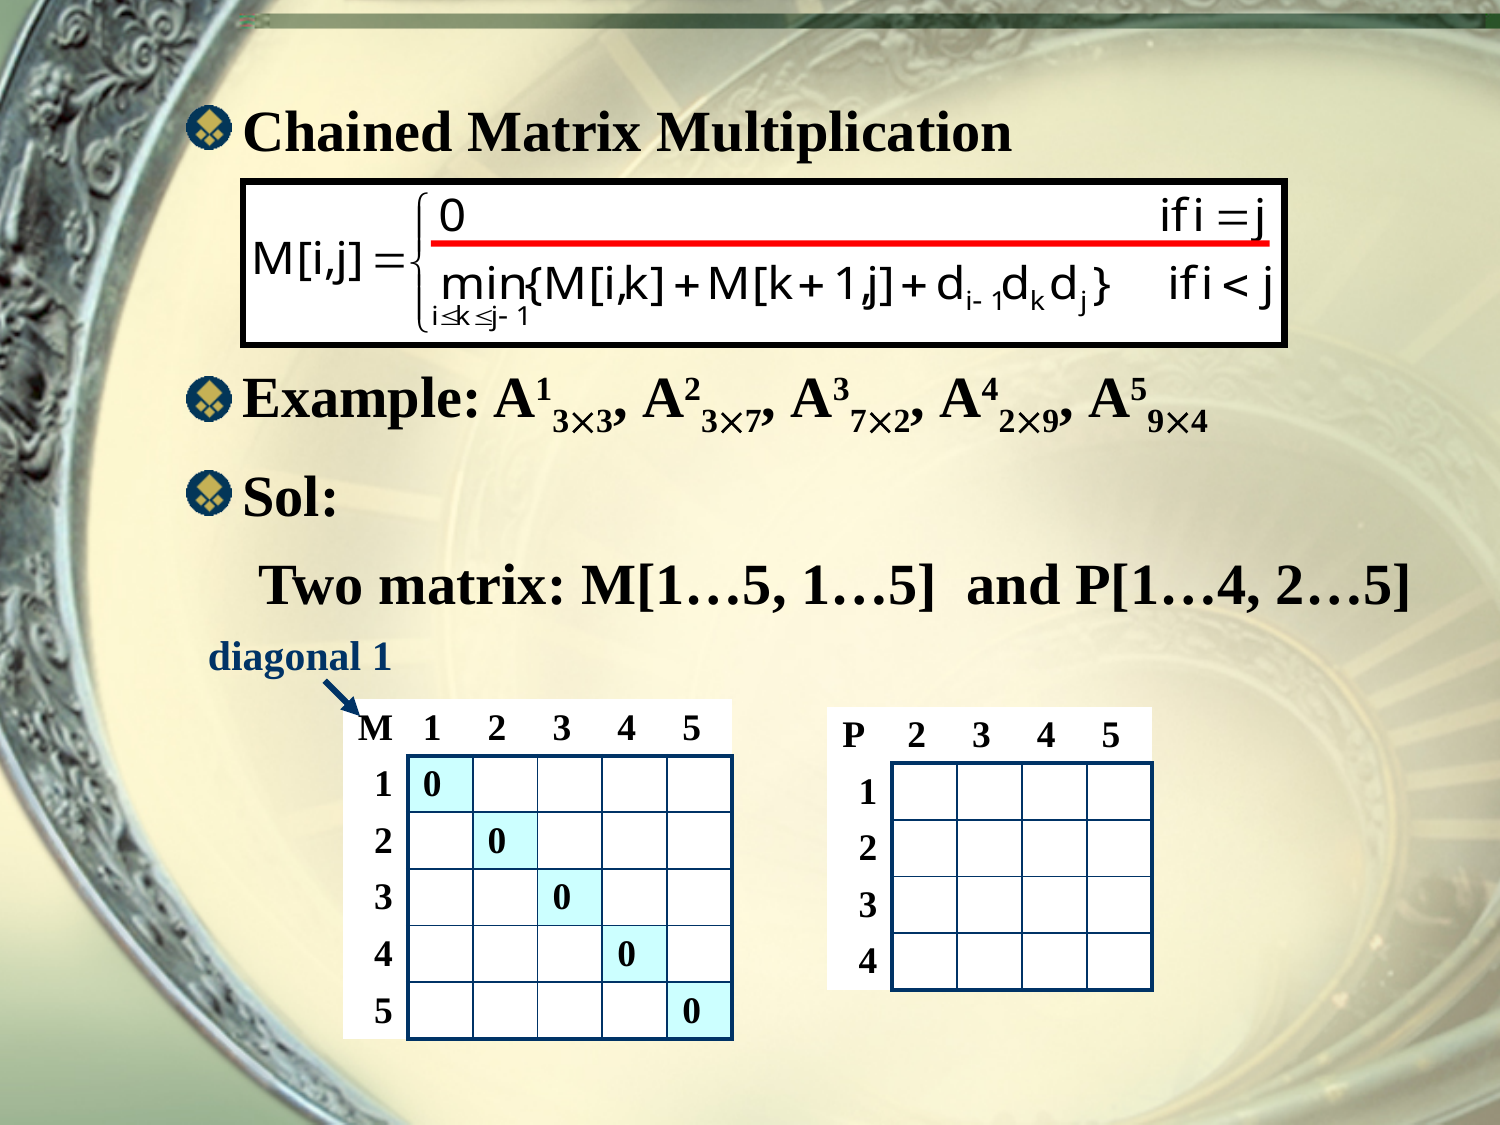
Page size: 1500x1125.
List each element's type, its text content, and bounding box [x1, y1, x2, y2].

table_cell [474, 870, 537, 925]
table_cell [603, 983, 666, 1037]
table_cell 0 [474, 813, 537, 868]
table_cell 0 [668, 983, 730, 1037]
table_cell [474, 983, 537, 1037]
table_cell [538, 926, 601, 981]
table_header P [827, 707, 892, 763]
table_cell [668, 813, 730, 868]
table_header 5 [1087, 707, 1152, 761]
table_cell [1023, 821, 1086, 876]
table_header 3 [538, 699, 602, 754]
table_cell [958, 765, 1021, 819]
table_cell 5 [343, 982, 406, 1039]
table_cell [538, 758, 601, 811]
table_cell [474, 926, 537, 981]
table_header 5 [667, 699, 732, 754]
table_header 1 [408, 699, 473, 754]
table_cell [1023, 877, 1086, 932]
table_cell 1 [827, 763, 890, 820]
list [245, 184, 1282, 343]
table_cell 4 [343, 926, 406, 982]
table_cell 0 [410, 758, 472, 811]
table_cell [410, 983, 472, 1037]
table_cell [603, 758, 666, 811]
table_header M [343, 699, 408, 756]
table_cell [1023, 934, 1086, 988]
table_cell [410, 870, 472, 925]
table_cell [538, 813, 601, 868]
table_cell [958, 934, 1021, 988]
table_header 4 [602, 699, 667, 754]
table_cell [603, 813, 666, 868]
table_header 2 [473, 699, 538, 754]
table_cell [1088, 821, 1150, 876]
table_cell [894, 765, 956, 819]
table_cell [1023, 765, 1086, 819]
table_cell 4 [827, 933, 890, 990]
table_header 3 [957, 707, 1022, 761]
table_header 2 [892, 707, 957, 761]
table_cell 2 [343, 812, 406, 869]
table_cell [894, 877, 956, 932]
table_cell [1088, 765, 1150, 819]
table_cell 1 [343, 756, 406, 812]
table_cell 0 [538, 870, 601, 925]
table_header 4 [1022, 707, 1087, 761]
table_cell [603, 870, 666, 925]
table_cell [1088, 877, 1150, 932]
table_cell [958, 877, 1021, 932]
table_cell [410, 813, 472, 868]
table_cell [668, 926, 730, 981]
text_box [329, 686, 361, 717]
table_cell 2 [827, 820, 890, 876]
table_cell [410, 926, 472, 981]
table_cell [1088, 934, 1150, 988]
table_cell 3 [343, 869, 406, 926]
table_cell [894, 934, 956, 988]
picture [0, 0, 1500, 1125]
table_cell [894, 821, 956, 876]
text_box diagonal 1 [193, 621, 408, 686]
table_cell [538, 983, 601, 1037]
table_cell 3 [827, 876, 890, 933]
table_cell [958, 821, 1021, 876]
table_cell [668, 758, 730, 811]
table_cell 0 [603, 926, 666, 981]
table_cell [668, 870, 730, 925]
list Chained Matrix Multiplication Example: A133, A237, A372, A429, A594 Sol: Two matrix: M[1…5, 1…5] and P[1…4, 2…5] [171, 78, 1435, 766]
table_cell [474, 758, 537, 811]
